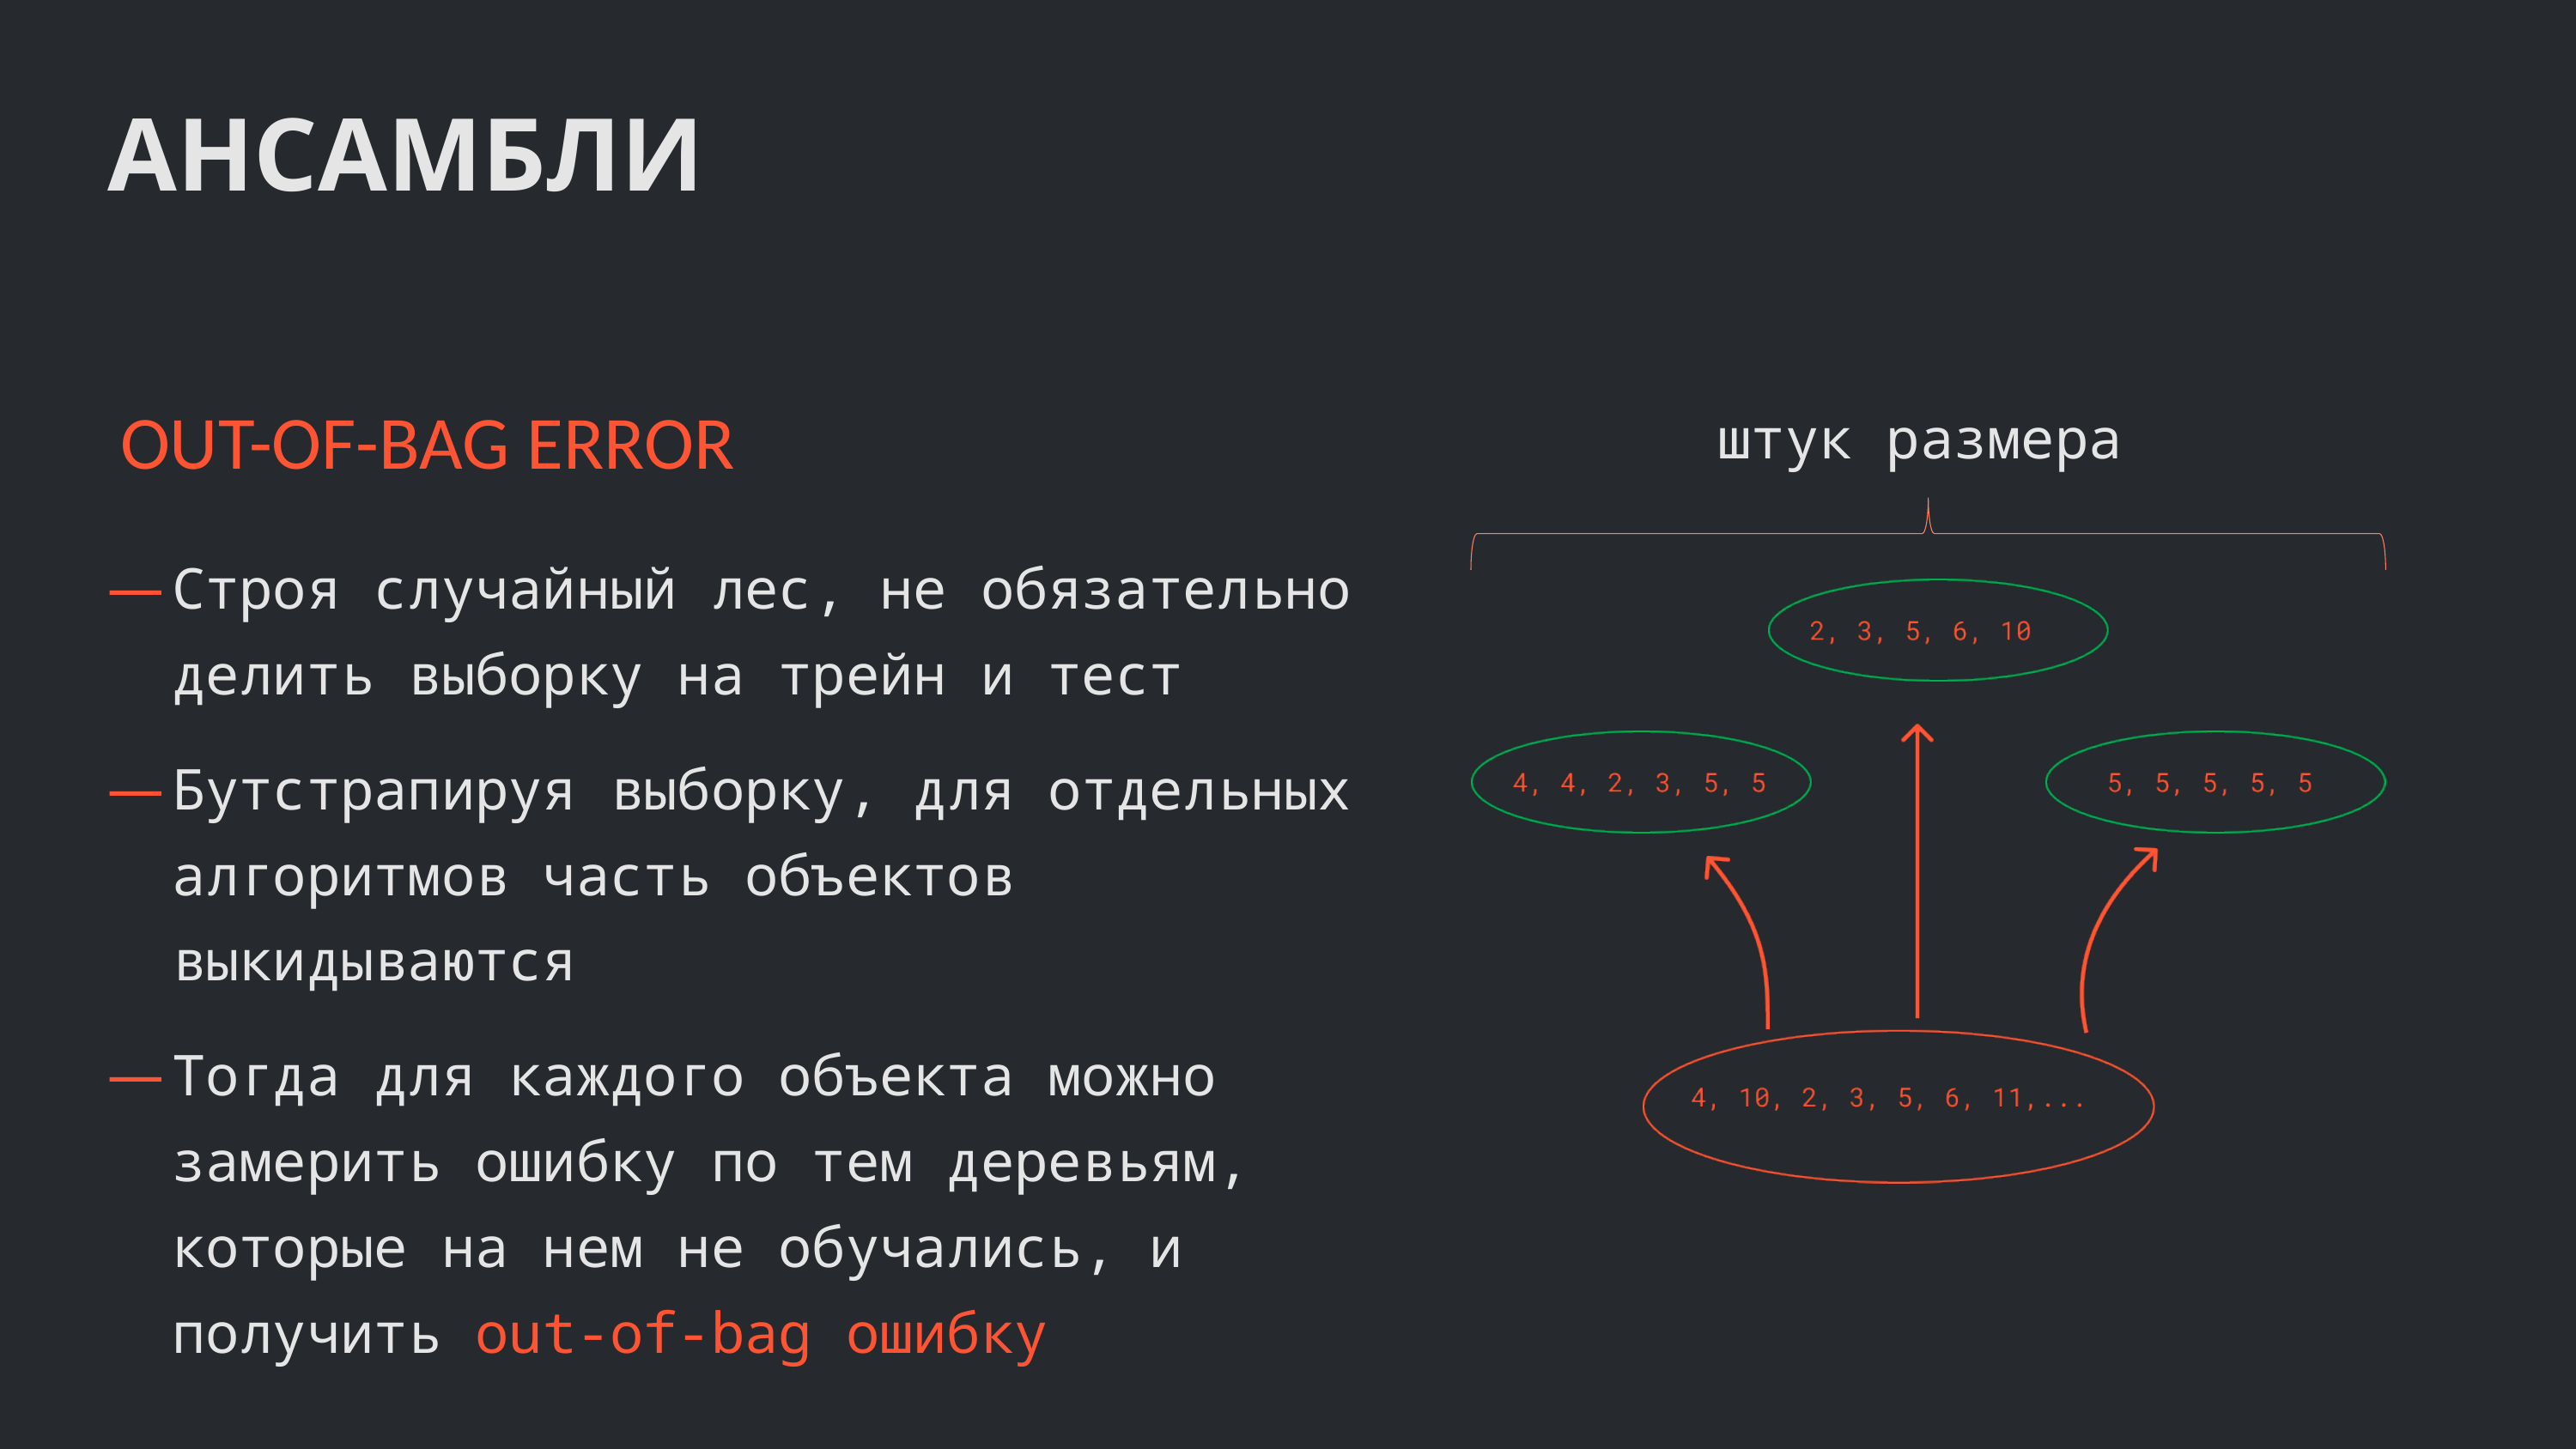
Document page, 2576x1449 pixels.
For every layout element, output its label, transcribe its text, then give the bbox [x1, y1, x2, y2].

text_box АНСАМБЛИ [107, 110, 2415, 364]
text_box OUT-OF-BAG ERROR [107, 397, 1578, 498]
picture [1470, 579, 2386, 1184]
text_box [1470, 497, 2386, 570]
